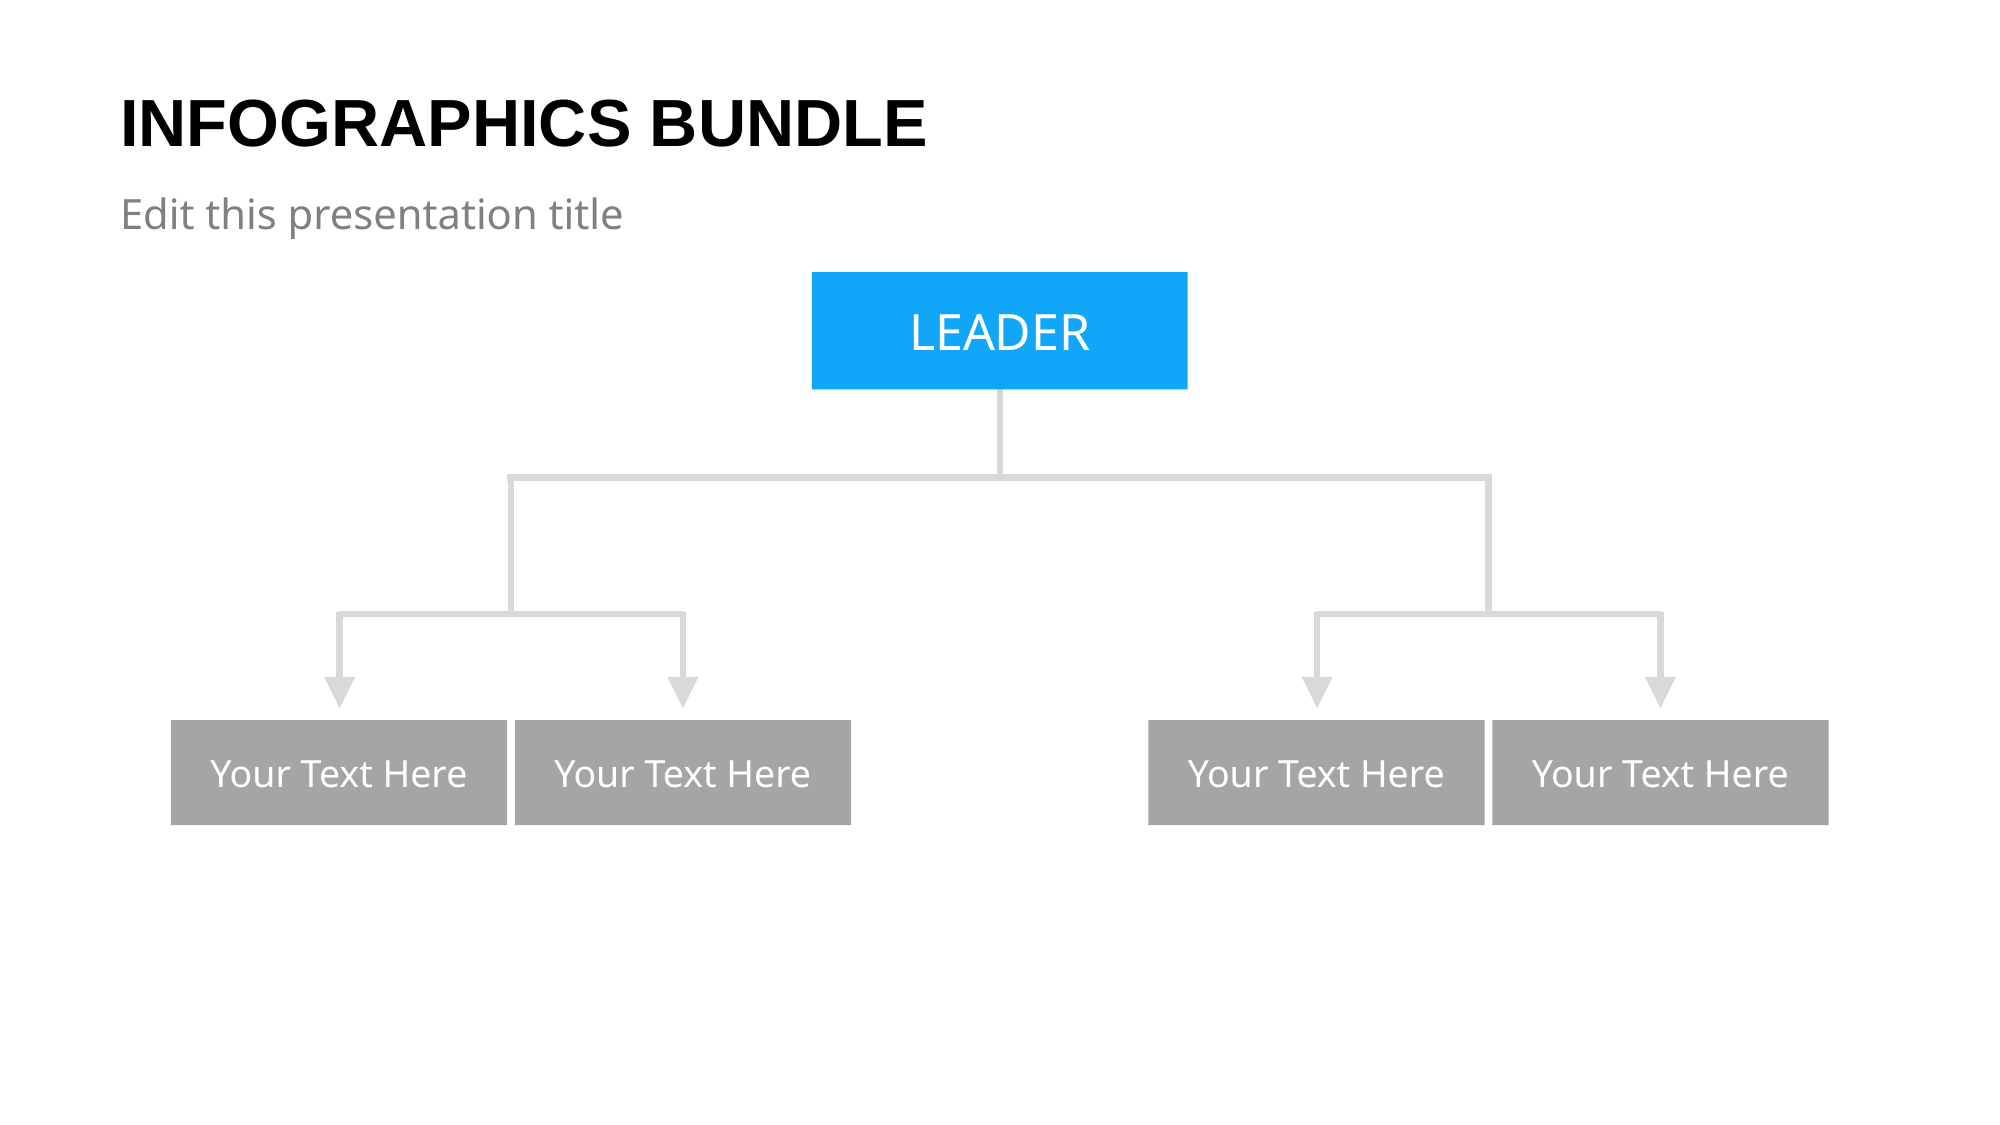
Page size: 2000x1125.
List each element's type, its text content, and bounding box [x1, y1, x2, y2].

title INFOGRAPHICS BUNDLE [99, 61, 1376, 179]
text_box Your Text Here [1146, 718, 1487, 827]
text_box Your Text Here [1490, 718, 1831, 827]
text_box Your Text Here [169, 718, 509, 827]
text_box LEADER [810, 270, 1190, 391]
list Edit this presentation title [99, 178, 750, 262]
text_box Your Text Here [513, 718, 853, 827]
